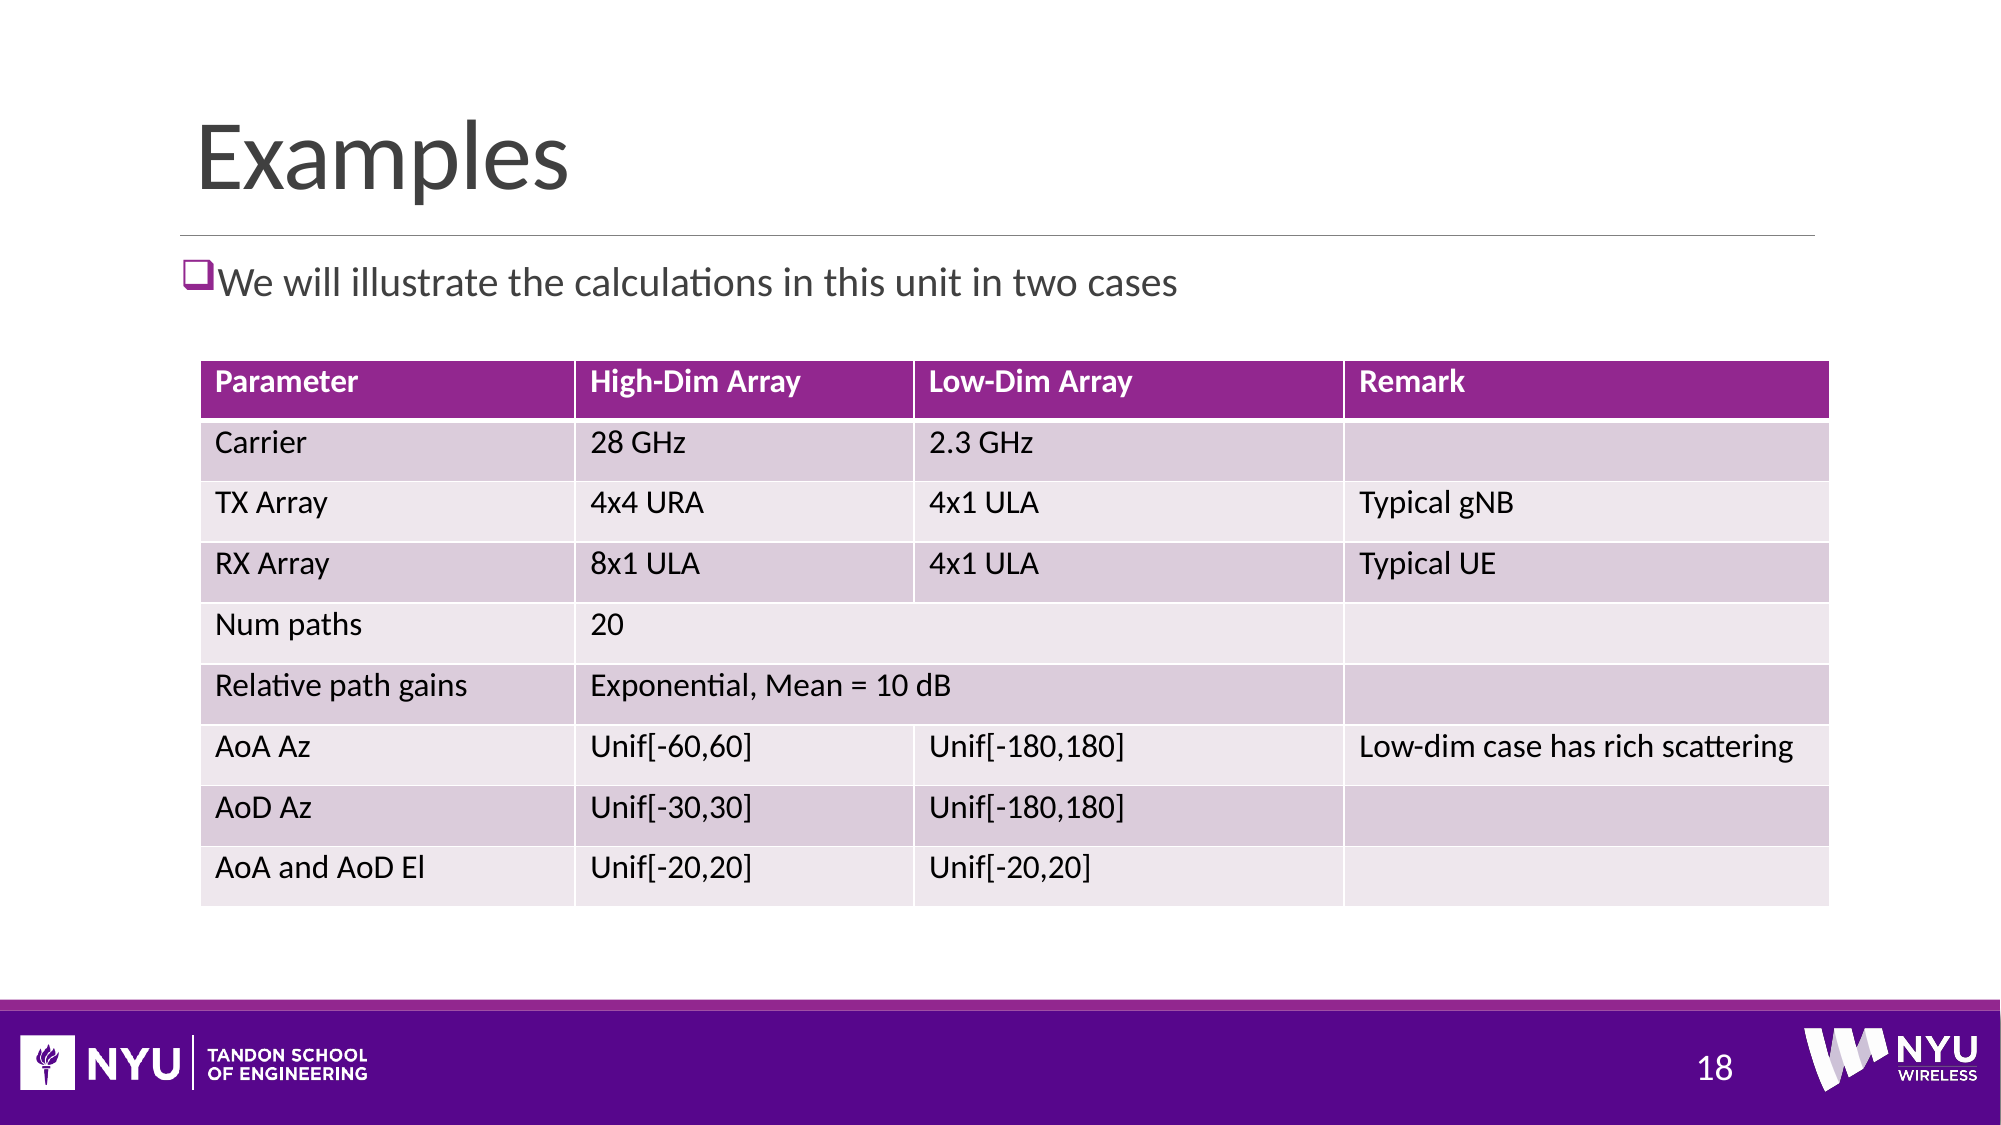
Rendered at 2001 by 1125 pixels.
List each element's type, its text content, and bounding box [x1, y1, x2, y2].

slide_number 18 [1533, 1035, 1749, 1096]
title Examples [180, 47, 1830, 218]
list We will illustrate the calculations in this unit in two cases [180, 252, 1830, 390]
